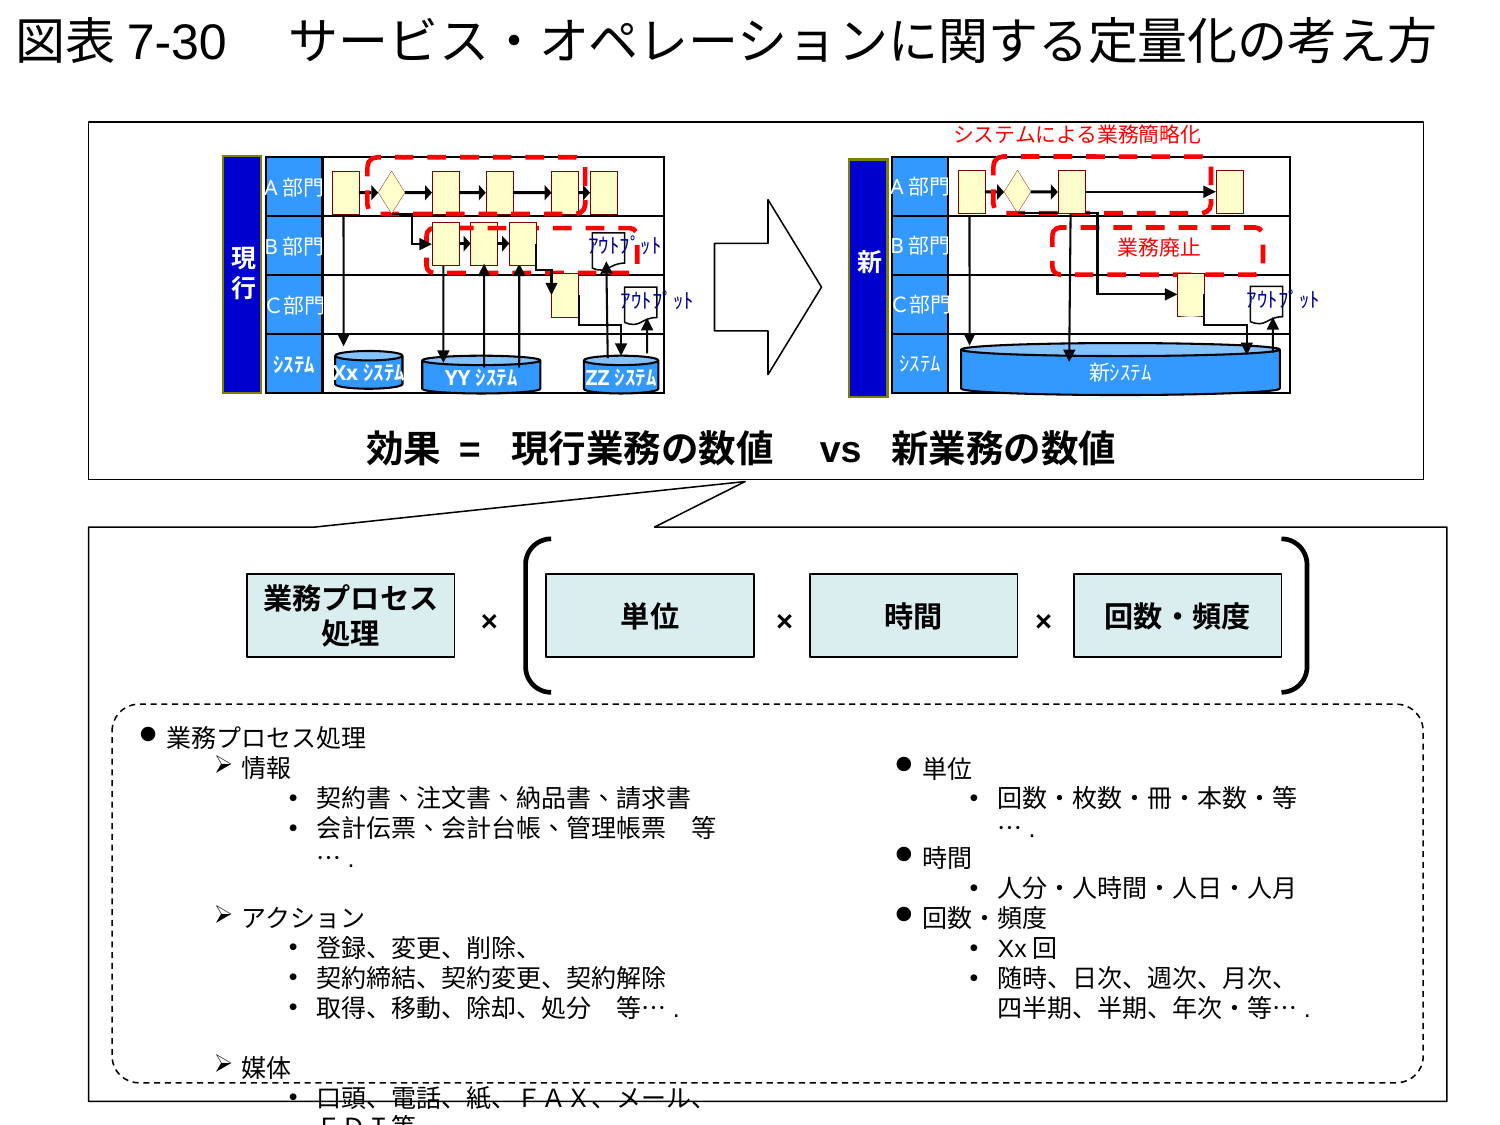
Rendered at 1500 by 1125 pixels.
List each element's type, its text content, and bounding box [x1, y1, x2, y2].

title 図表7-30 サービス・オペレーションに関する定量化の考え方 [0, 0, 1500, 79]
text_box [88, 121, 1448, 1102]
